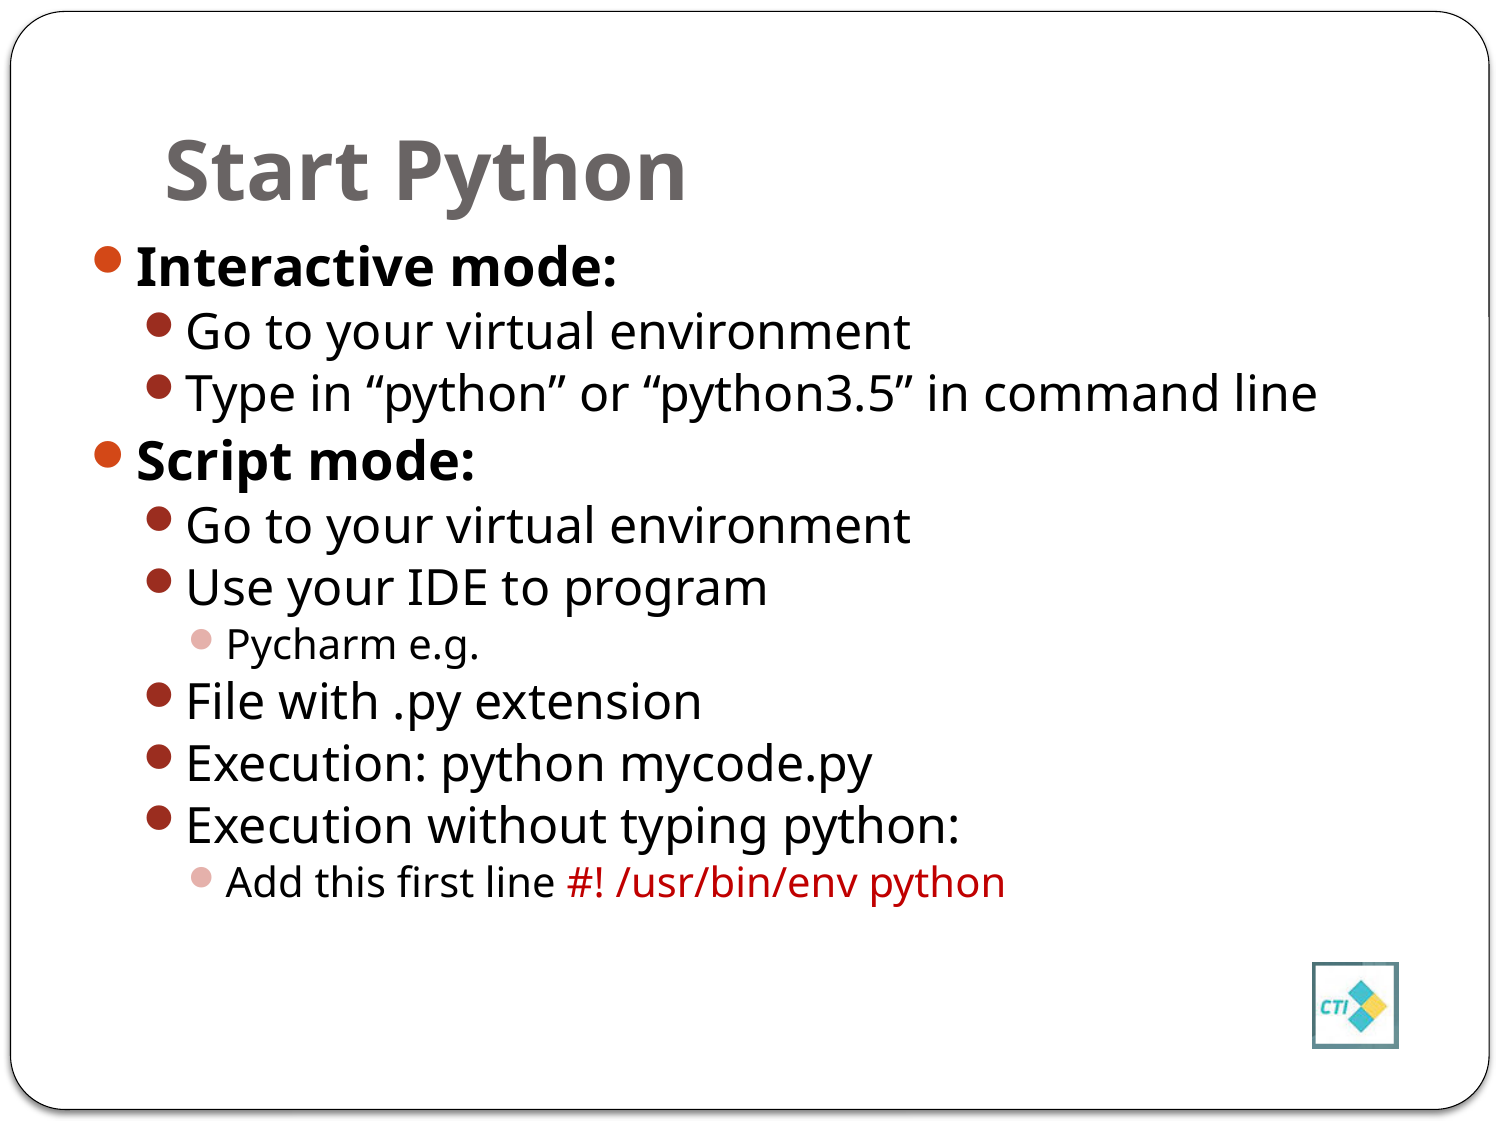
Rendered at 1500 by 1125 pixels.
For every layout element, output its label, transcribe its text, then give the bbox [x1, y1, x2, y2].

list Interactive mode: Go to your virtual environment Type in “python” or “python3.5” in command line Script mode: Go to your virtual environment Use your IDE to program Pycharm e.g. File with .py extension Execution: python mycode.py Execution without typing python: Add this first line #! /usr/bin/env python [75, 232, 1426, 975]
title Start Python [150, 45, 1425, 232]
picture [1312, 962, 1399, 1049]
